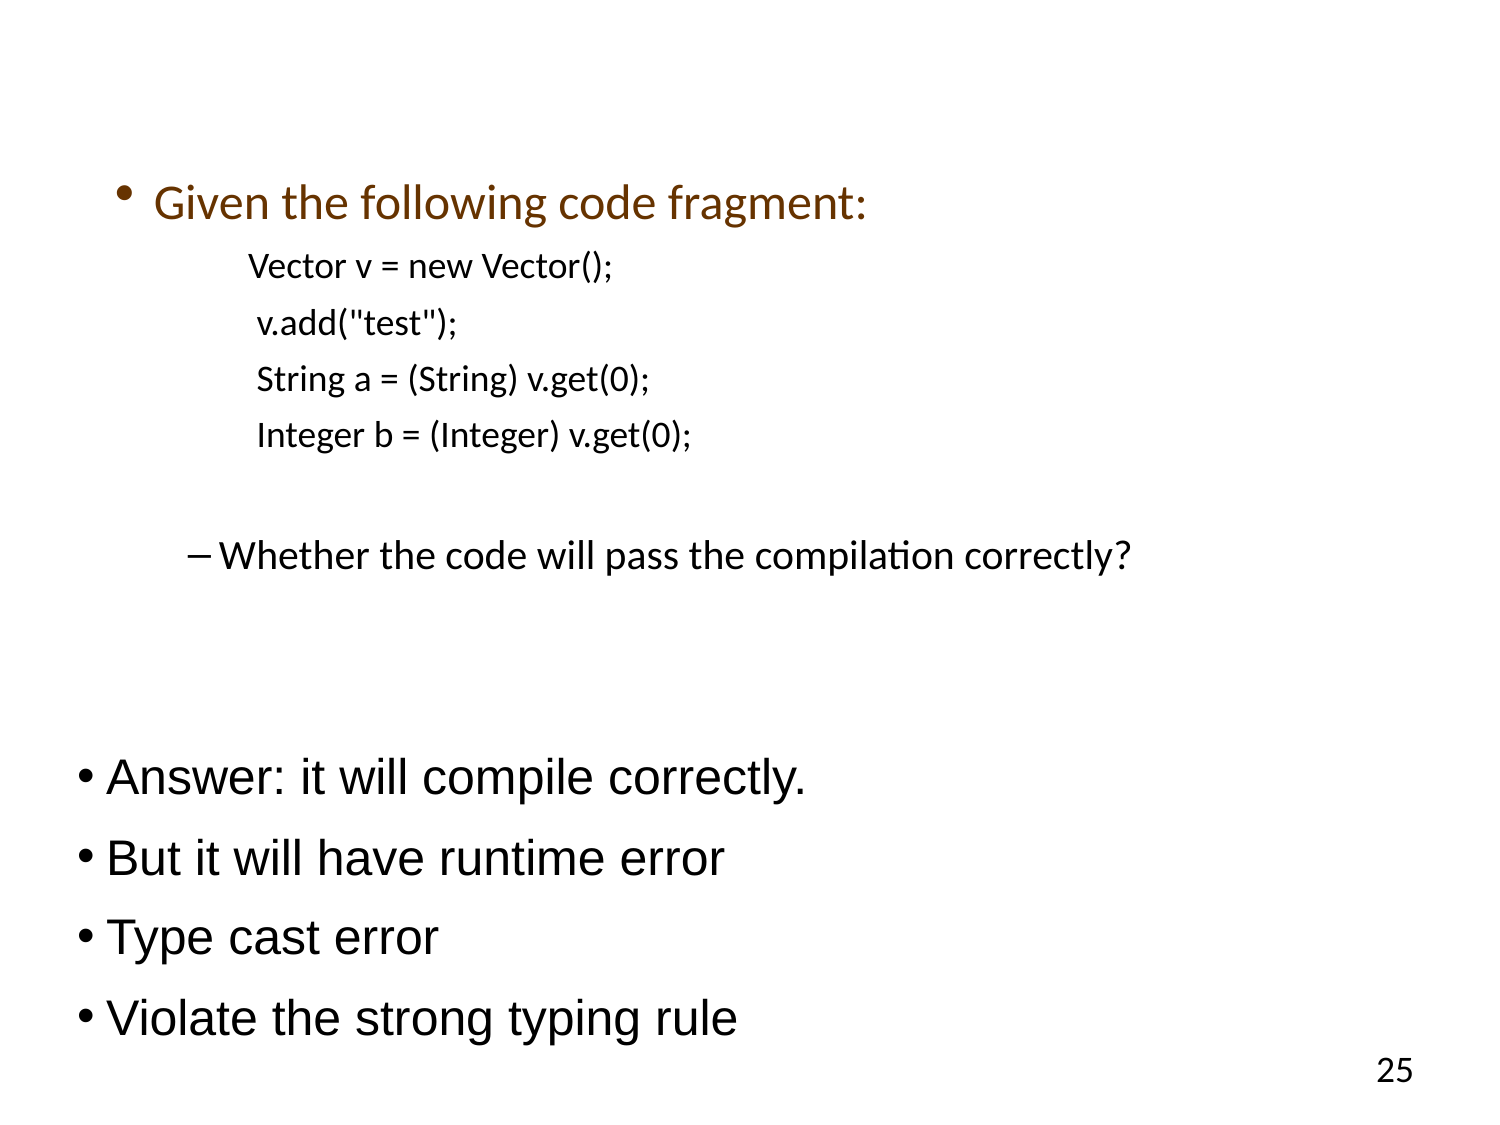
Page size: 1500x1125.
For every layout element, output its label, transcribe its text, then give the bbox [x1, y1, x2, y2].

slide_number 25 [1324, 1037, 1438, 1101]
list Given the following code fragment: Vector v = new Vector(); v.add("test"); String a = (String) v.get(0); Integer b = (Integer) v.get(0); Whether the code will pass the compilation correctly? [99, 162, 1426, 1026]
text_box Answer: it will compile correctly. But it will have runtime error Type cast error Violate the strong typing rule [62, 737, 950, 1113]
